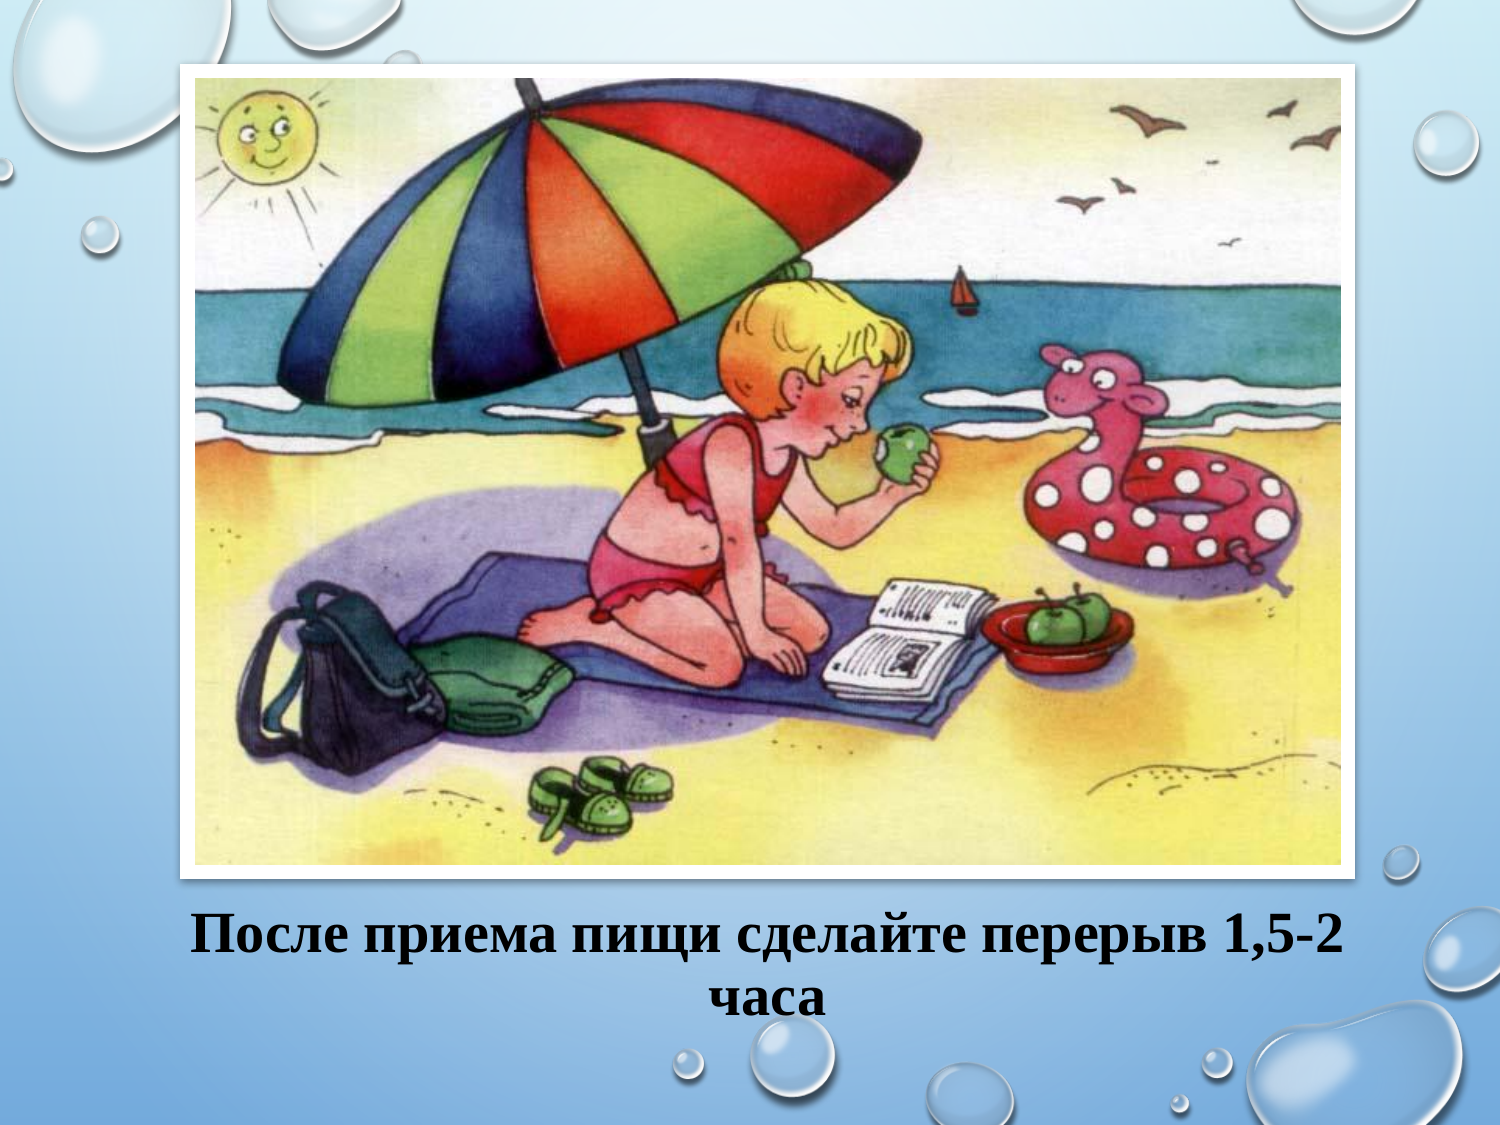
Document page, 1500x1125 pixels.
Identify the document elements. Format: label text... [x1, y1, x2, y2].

title После приема пищи сделайте перерыв 1,5-2 часа [130, 834, 1406, 1097]
picture [0, 0, 1500, 1125]
